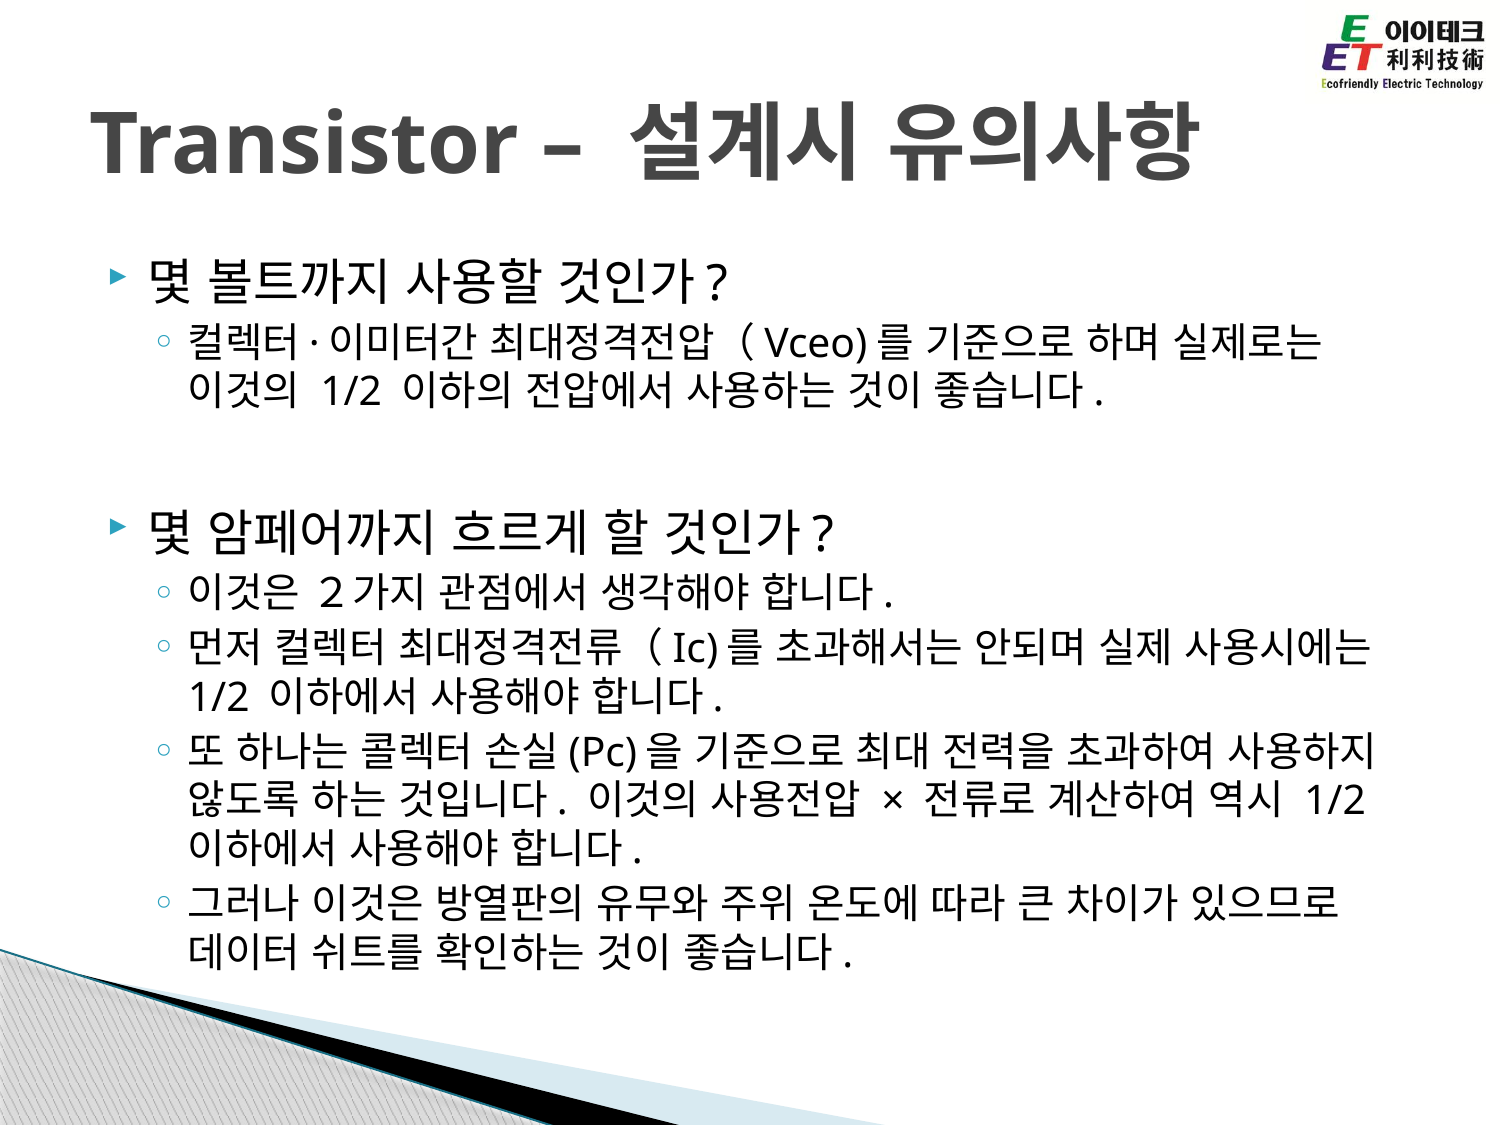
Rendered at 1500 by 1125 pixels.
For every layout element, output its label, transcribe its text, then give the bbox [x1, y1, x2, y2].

list 몇 볼트까지 사용할 것인가? 컬렉터·이미터간 최대정격전압（Vceo)를 기준으로 하며 실제로는 이것의 1/2 이하의 전압에서 사용하는 것이 좋습니다. 몇 암페어까지 흐르게 할 것인가? 이것은 ２가지 관점에서 생각해야 합니다. 먼저 컬렉터 최대정격전류（Ic)를 초과해서는 안되며 실제 사용시에는 1/2 이하에서 사용해야 합니다. 또 하나는 콜렉터 손실(Pc)을 기준으로 최대 전력을 초과하여 사용하지 않도록 하는 것입니다. 이것의 사용전압 × 전류로 계산하여 역시 1/2 이하에서 사용해야 합니다. 그러나 이것은 방열판의 유무와 주위 온도에 따라 큰 차이가 있으므로 데이터 쉬트를 확인하는 것이 좋습니다. [75, 243, 1425, 986]
picture [1305, 0, 1500, 105]
title Transistor – 설계시 유의사항 [75, 45, 1425, 233]
